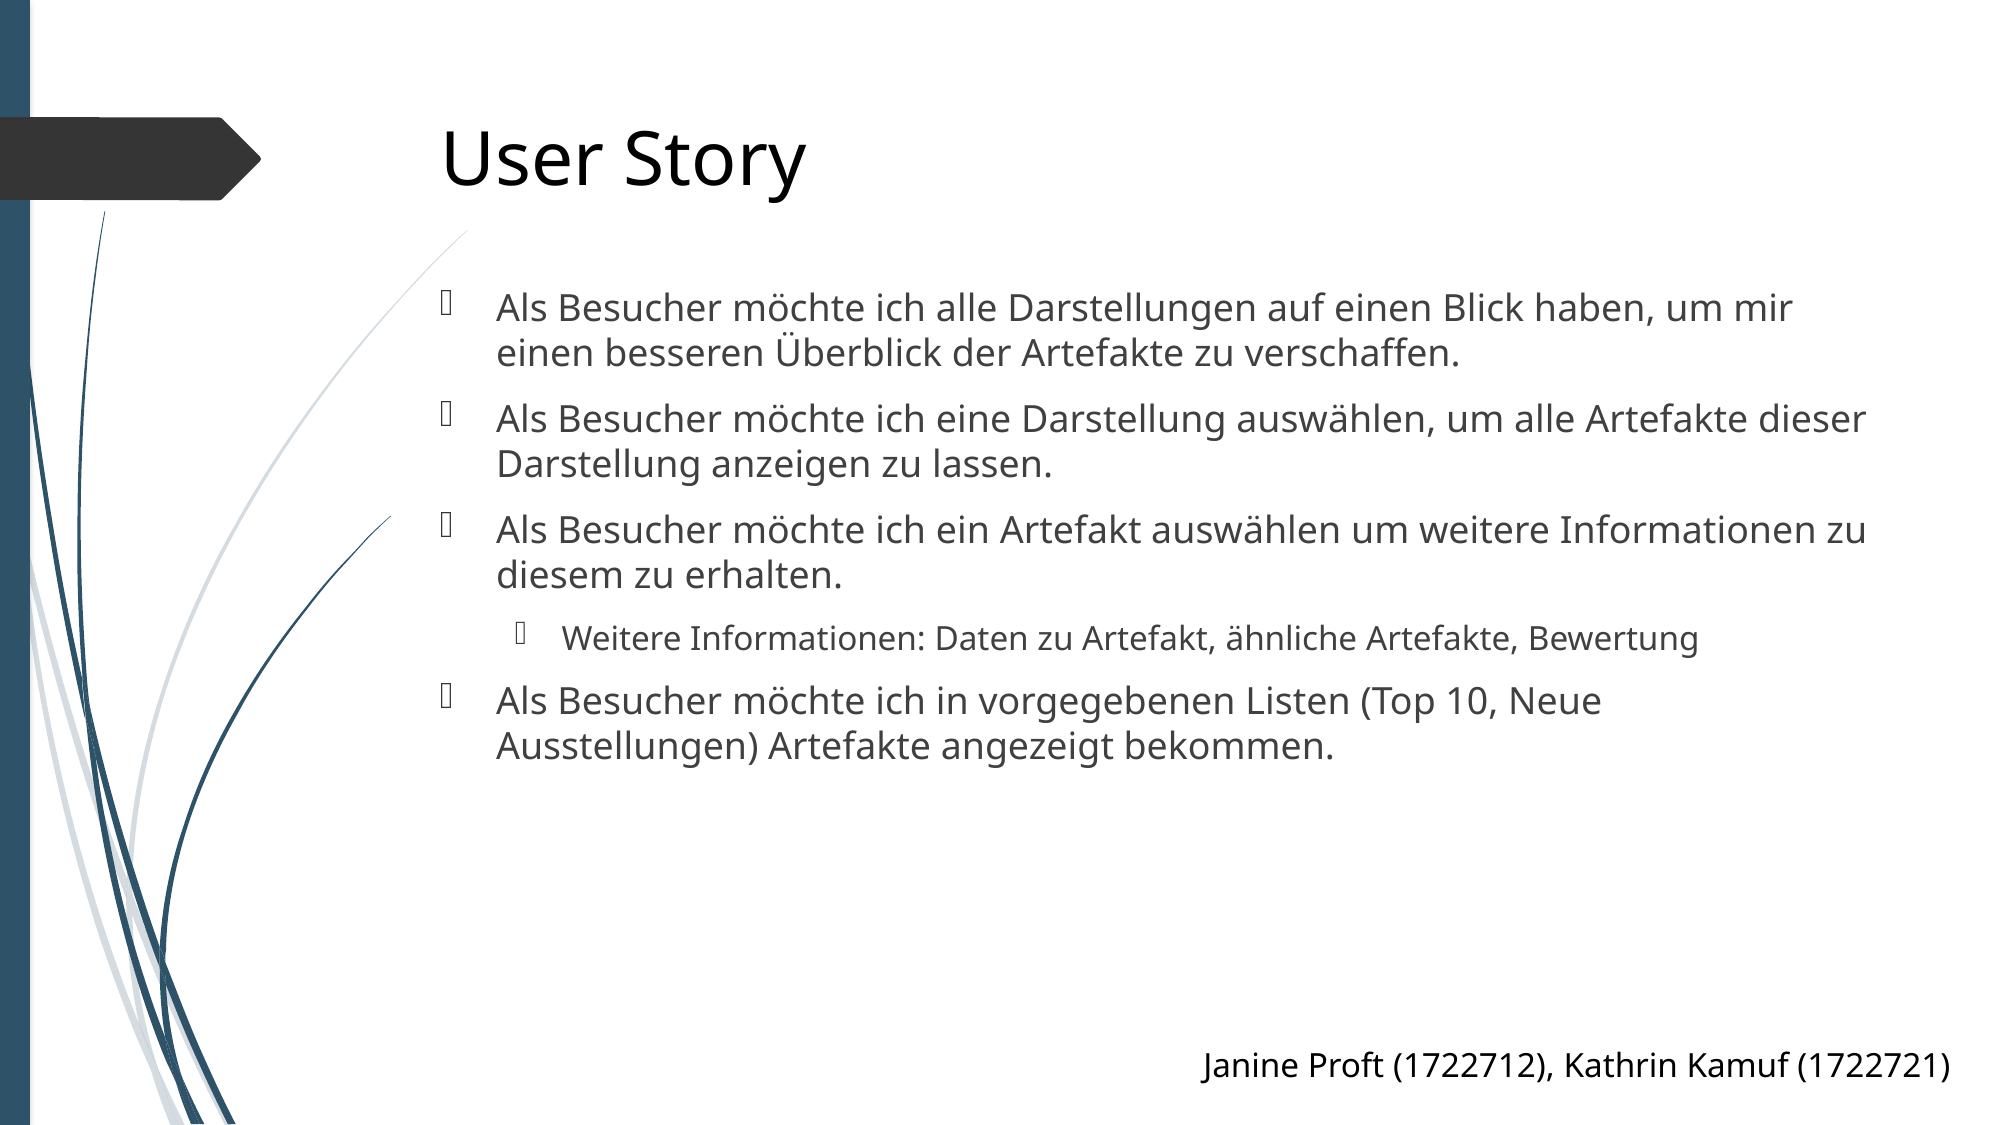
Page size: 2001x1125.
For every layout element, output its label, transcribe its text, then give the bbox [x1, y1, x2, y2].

list Als Besucher möchte ich alle Darstellungen auf einen Blick haben, um mir einen besseren Überblick der Artefakte zu verschaffen. Als Besucher möchte ich eine Darstellung auswählen, um alle Artefakte dieser Darstellung anzeigen zu lassen. Als Besucher möchte ich ein Artefakt auswählen um weitere Informationen zu diesem zu erhalten. Weitere Informationen: Daten zu Artefakt, ähnliche Artefakte, Bewertung Als Besucher möchte ich in vorgegebenen Listen (Top 10, Neue Ausstellungen) Artefakte angezeigt bekommen. [424, 276, 1888, 970]
text_box Janine Proft (1722712), Kathrin Kamuf (1722721) [1077, 1036, 1967, 1092]
title User Story [425, 102, 1888, 251]
